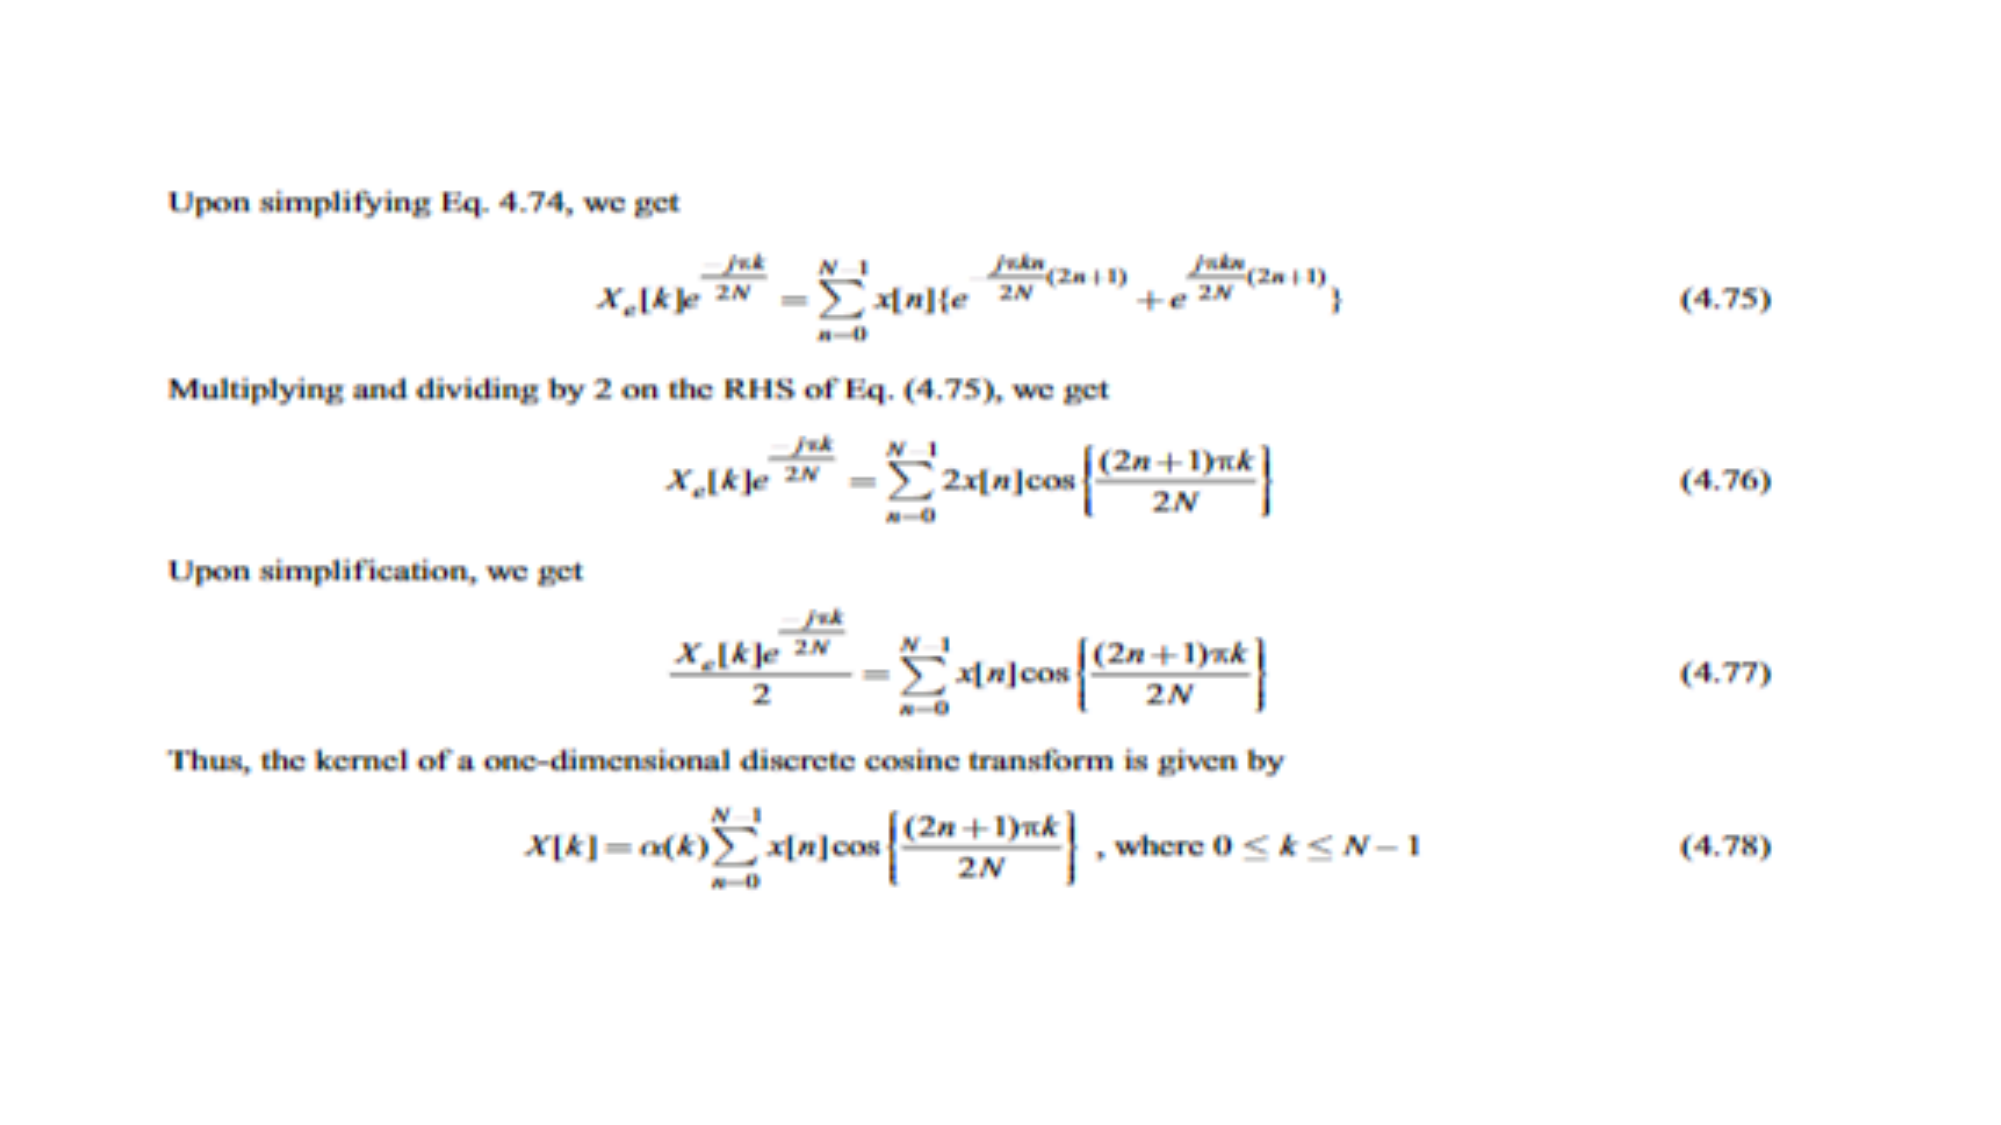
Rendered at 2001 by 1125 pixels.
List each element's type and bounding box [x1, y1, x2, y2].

picture [128, 180, 1873, 943]
